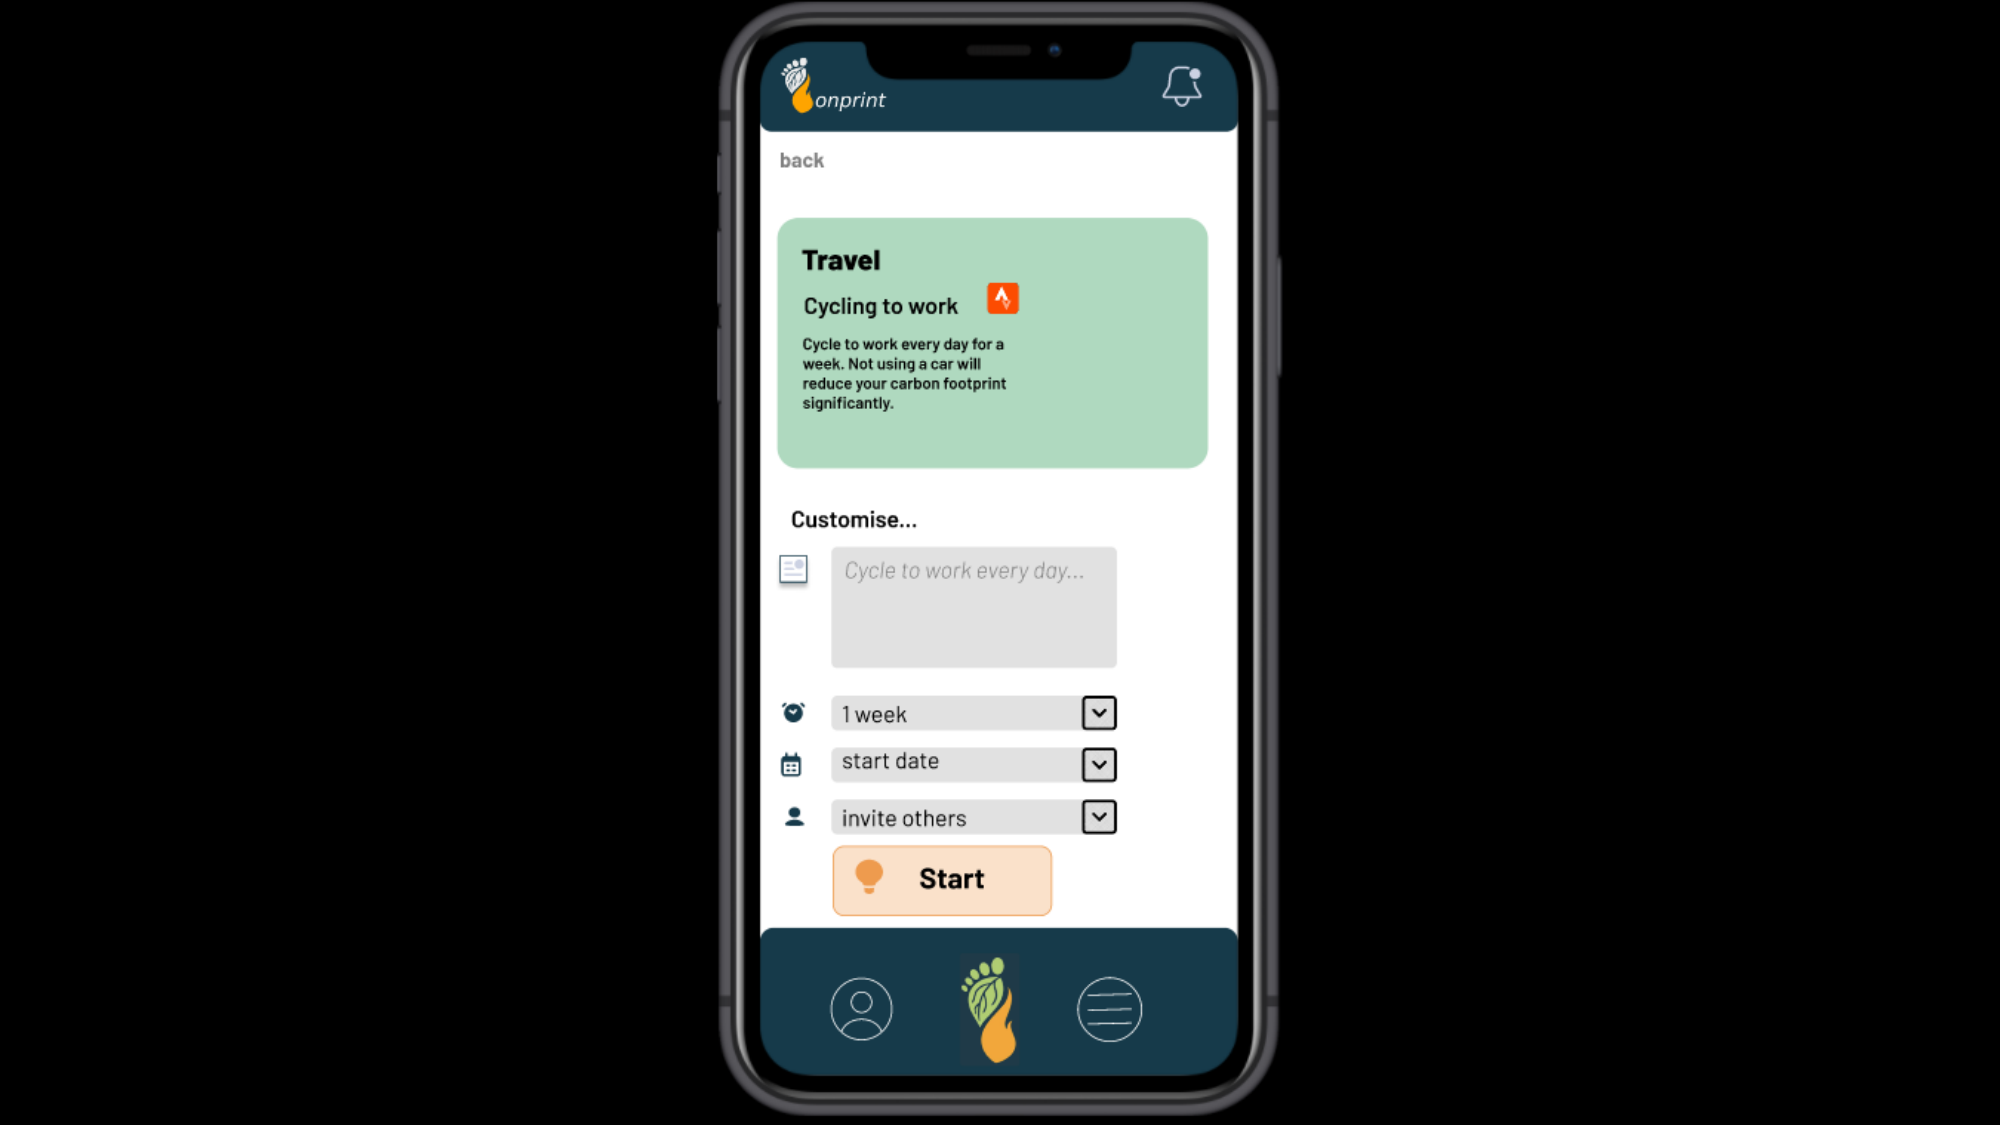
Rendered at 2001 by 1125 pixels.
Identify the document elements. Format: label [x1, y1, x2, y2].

picture [710, 0, 1289, 1125]
